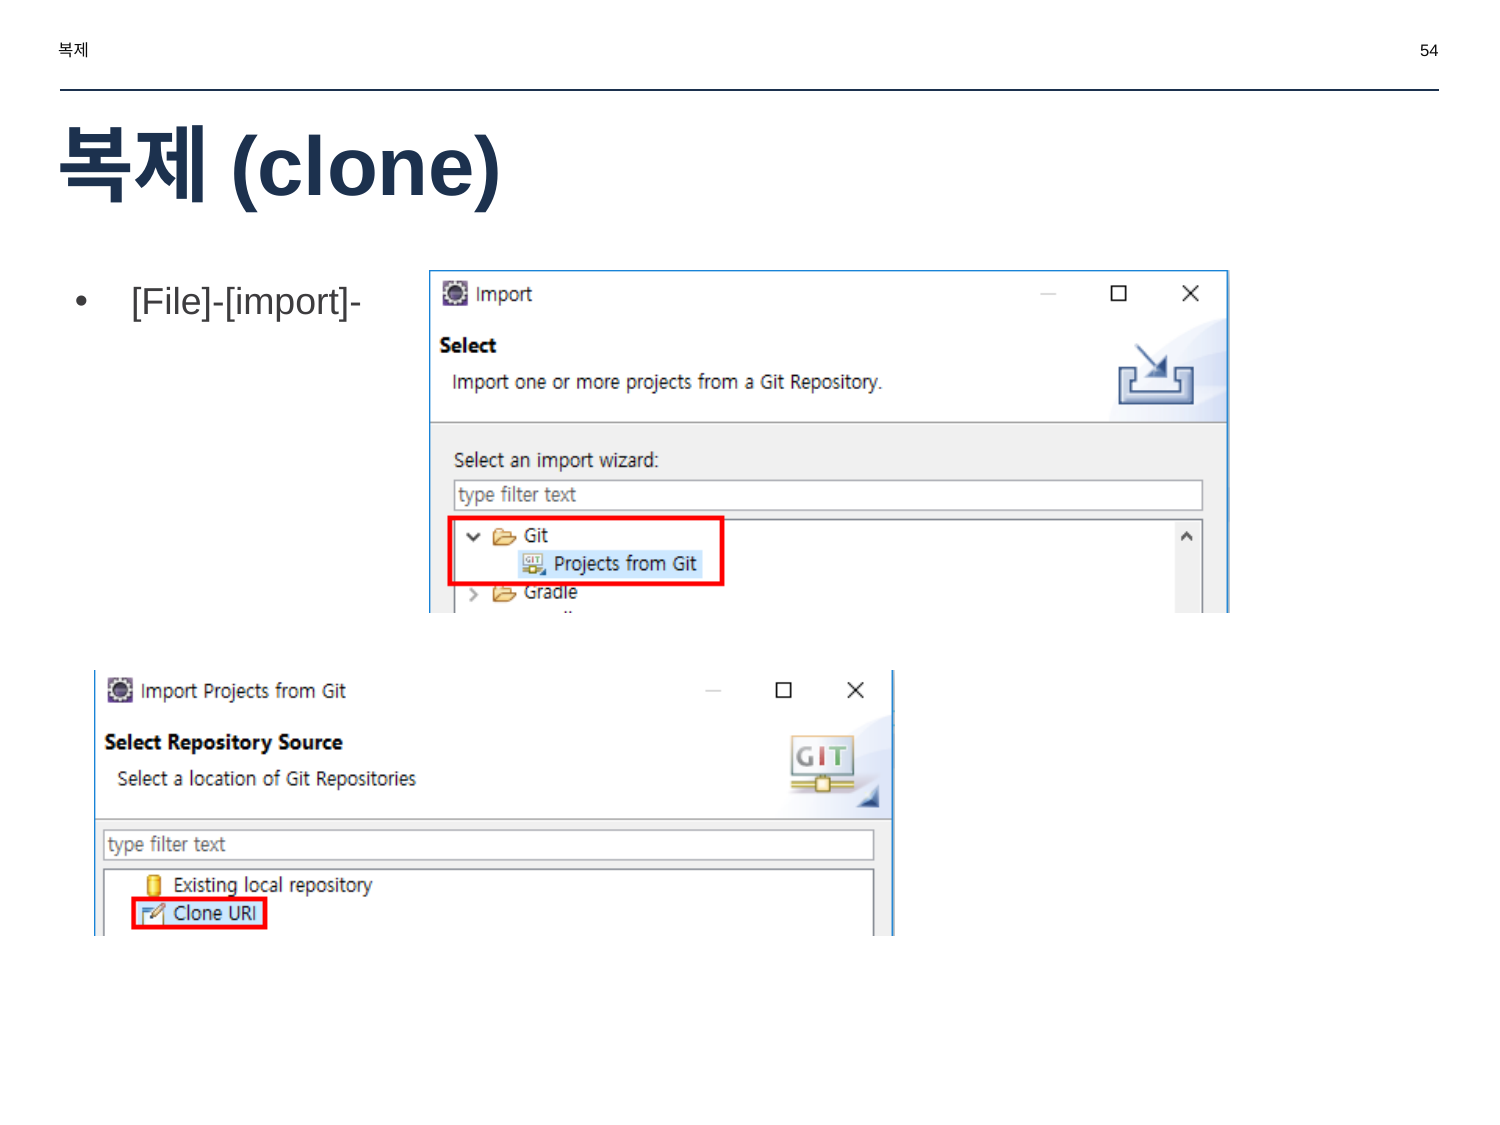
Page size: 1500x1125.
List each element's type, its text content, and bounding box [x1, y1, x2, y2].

title 복제(clone) [42, 114, 1431, 211]
text_box [74, 282, 1464, 1058]
text_box [File]-[import]- [59, 270, 1450, 1046]
text_box [49, 257, 1439, 1033]
text_box ‹#› [1193, 31, 1454, 67]
text_box 복제 [43, 31, 303, 67]
picture [94, 669, 896, 937]
picture [429, 269, 1230, 613]
